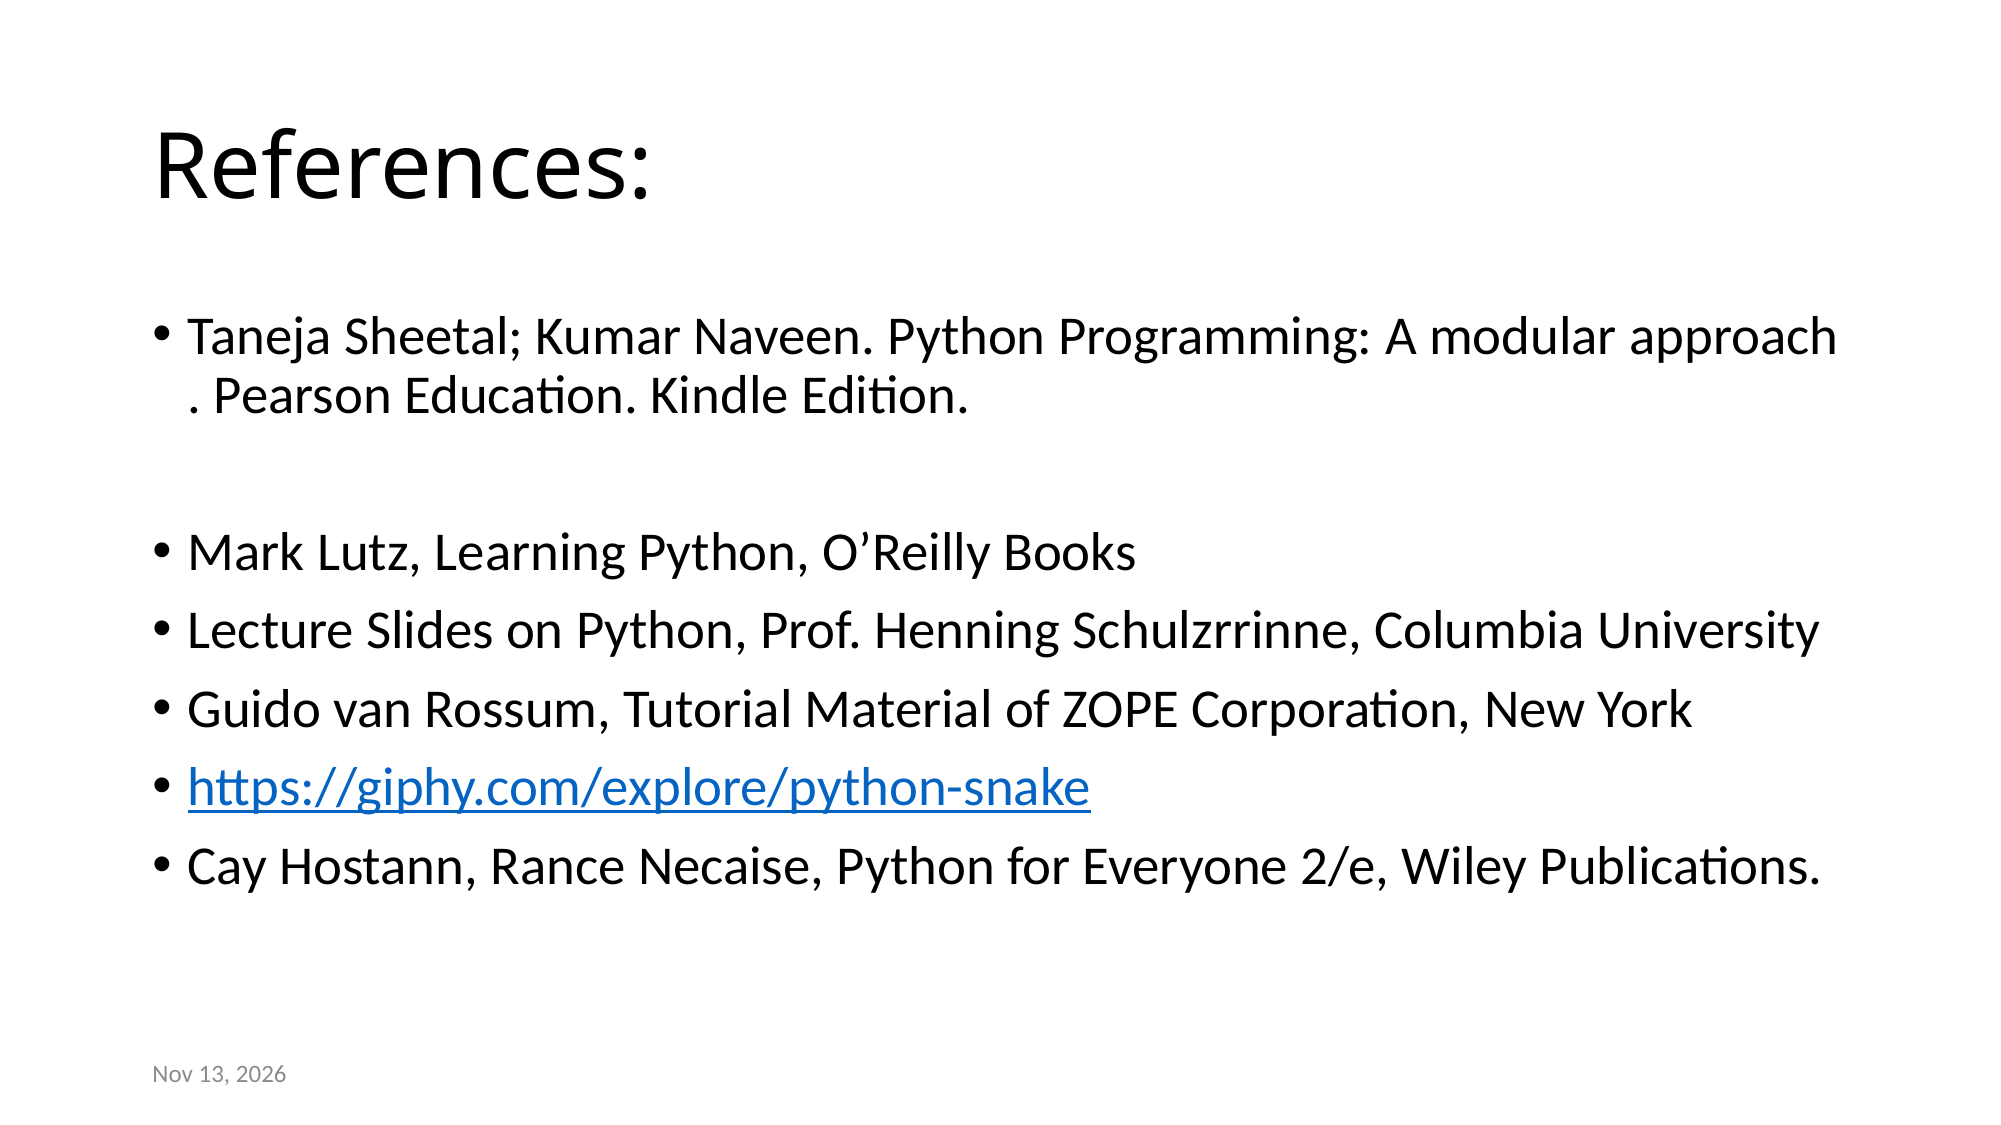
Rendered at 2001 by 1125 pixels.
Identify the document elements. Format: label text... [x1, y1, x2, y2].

list Taneja Sheetal; Kumar Naveen. Python Programming: A modular approach . Pearson Education. Kindle Edition. Mark Lutz, Learning Python, O’Reilly Books Lecture Slides on Python, Prof. Henning Schulzrrinne, Columbia University Guido van Rossum, Tutorial Material of ZOPE Corporation, New York https://giphy.com/explore/python-snake Cay Hostann, Rance Necaise, Python for Everyone 2/e, Wiley Publications. [137, 299, 1863, 1014]
slide_number 14-Mar-23 [137, 1042, 588, 1103]
title References: [137, 59, 1863, 278]
